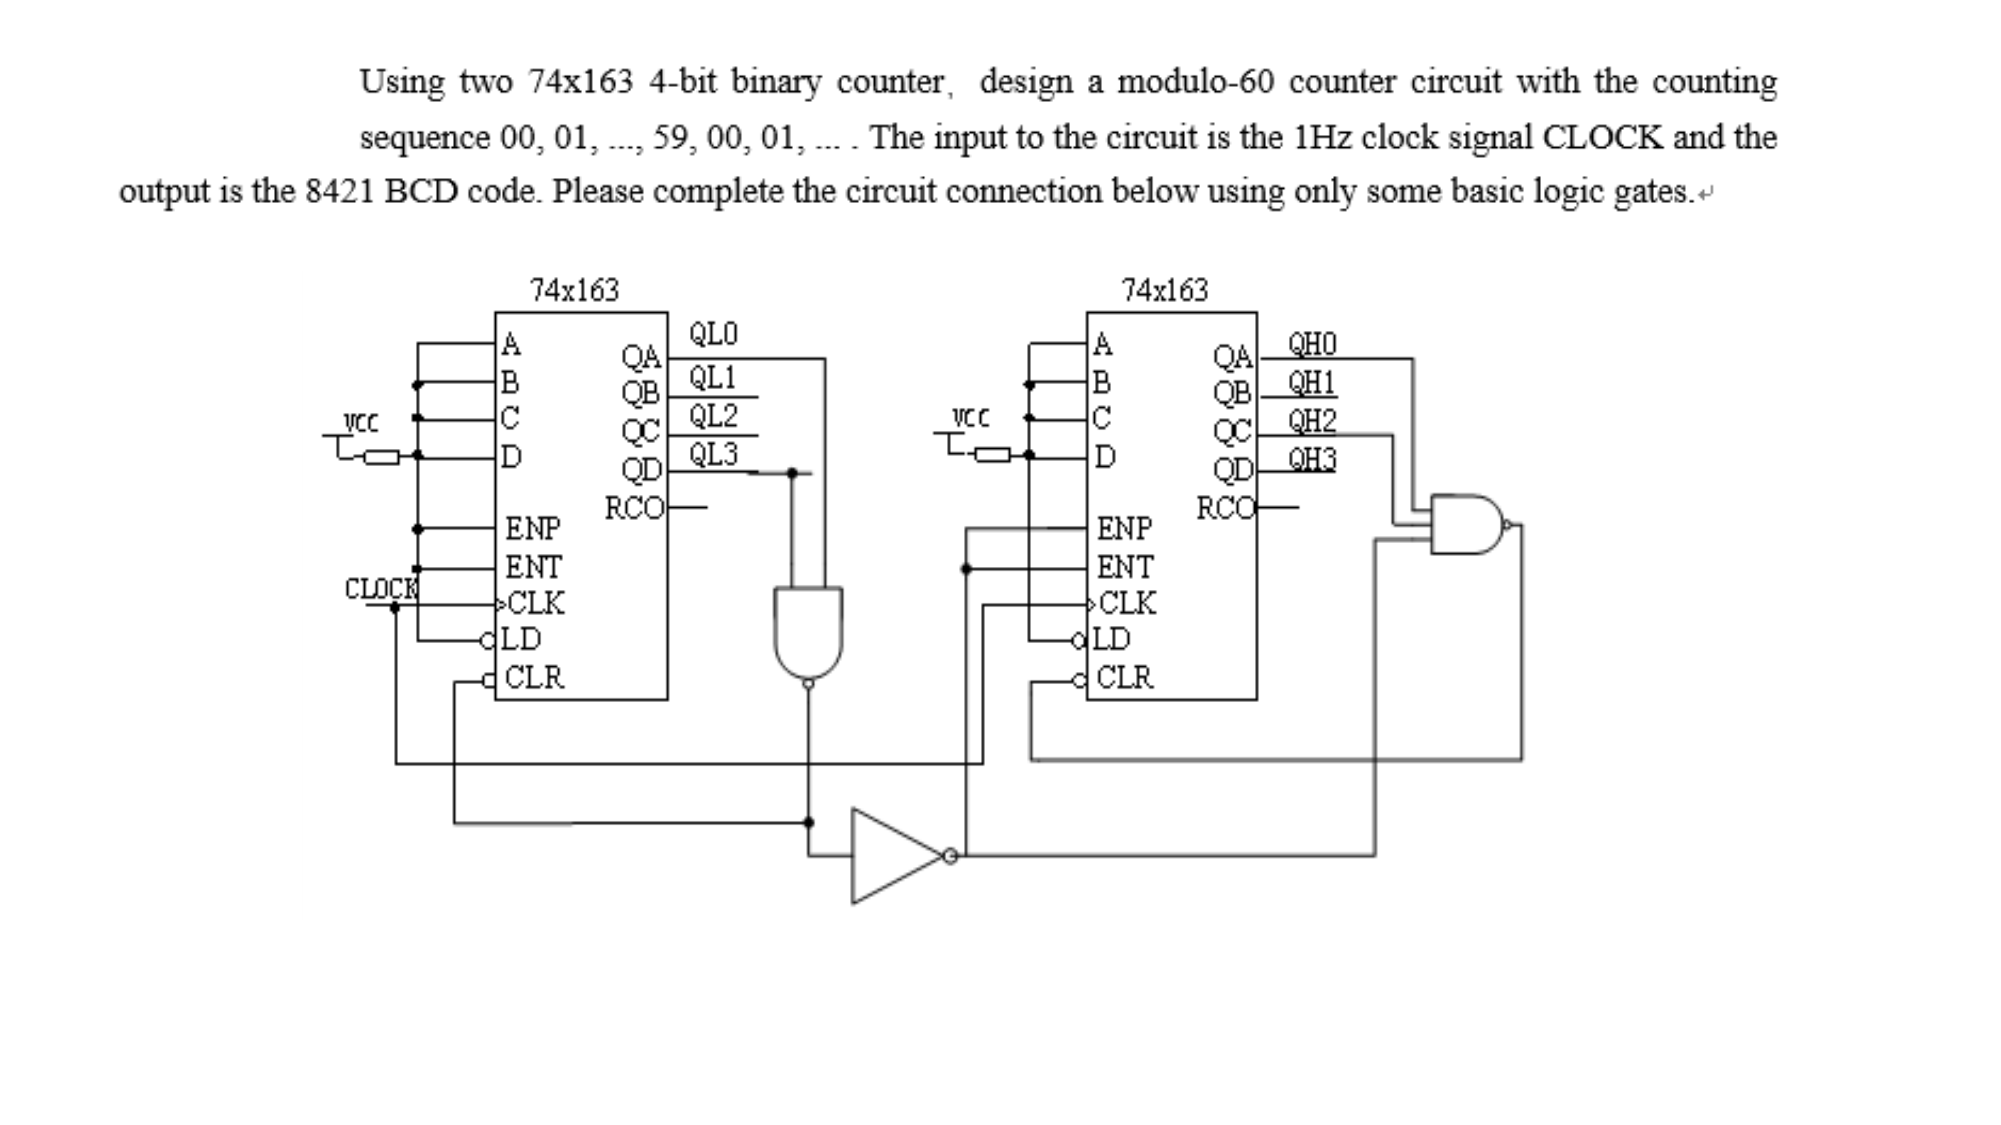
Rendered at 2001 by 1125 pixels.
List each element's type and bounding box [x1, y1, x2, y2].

picture [301, 271, 1579, 920]
picture [94, 61, 1786, 218]
